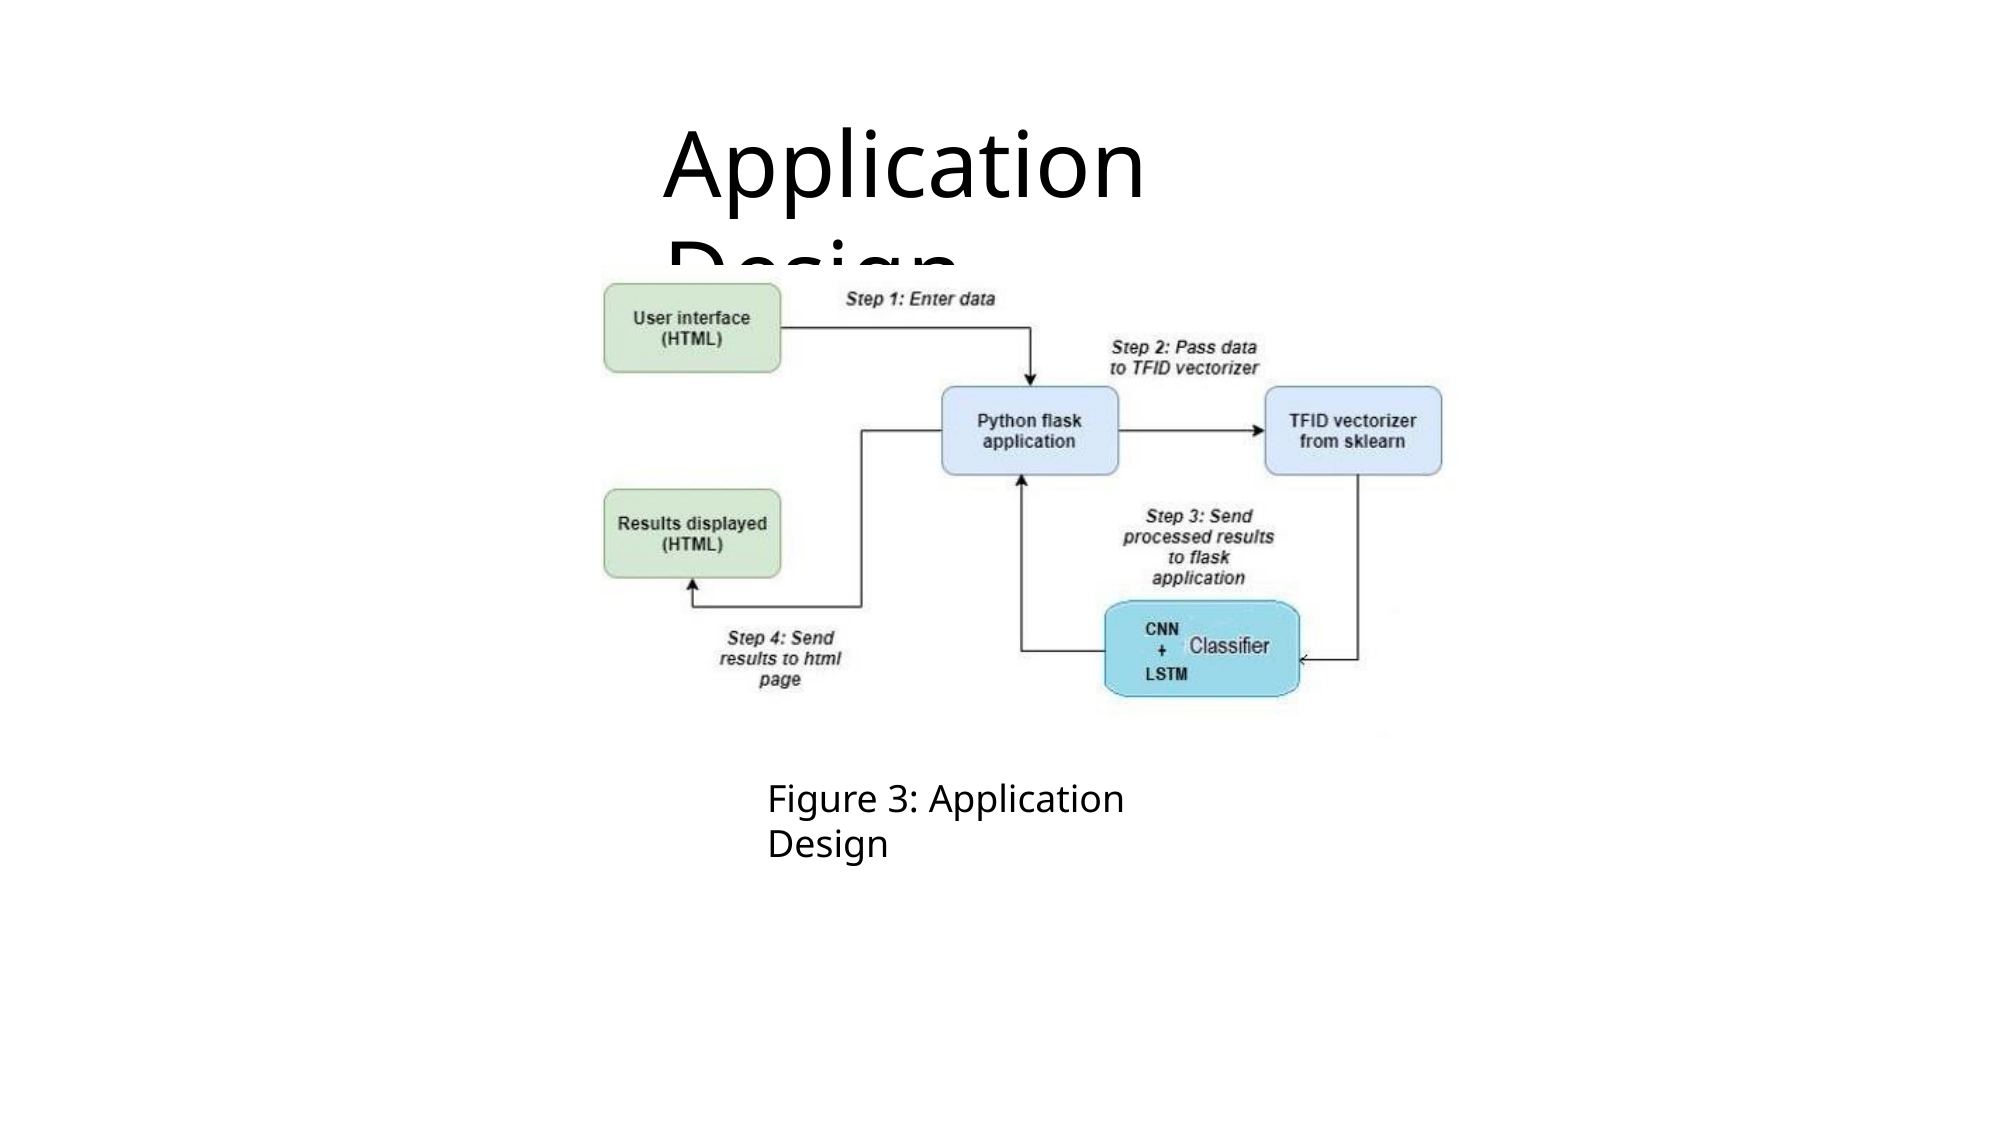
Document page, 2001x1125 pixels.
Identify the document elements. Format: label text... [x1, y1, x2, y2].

picture [600, 265, 1458, 739]
text_box Figure 3: Application Design [764, 772, 1236, 865]
title Application Design [660, 103, 1340, 263]
